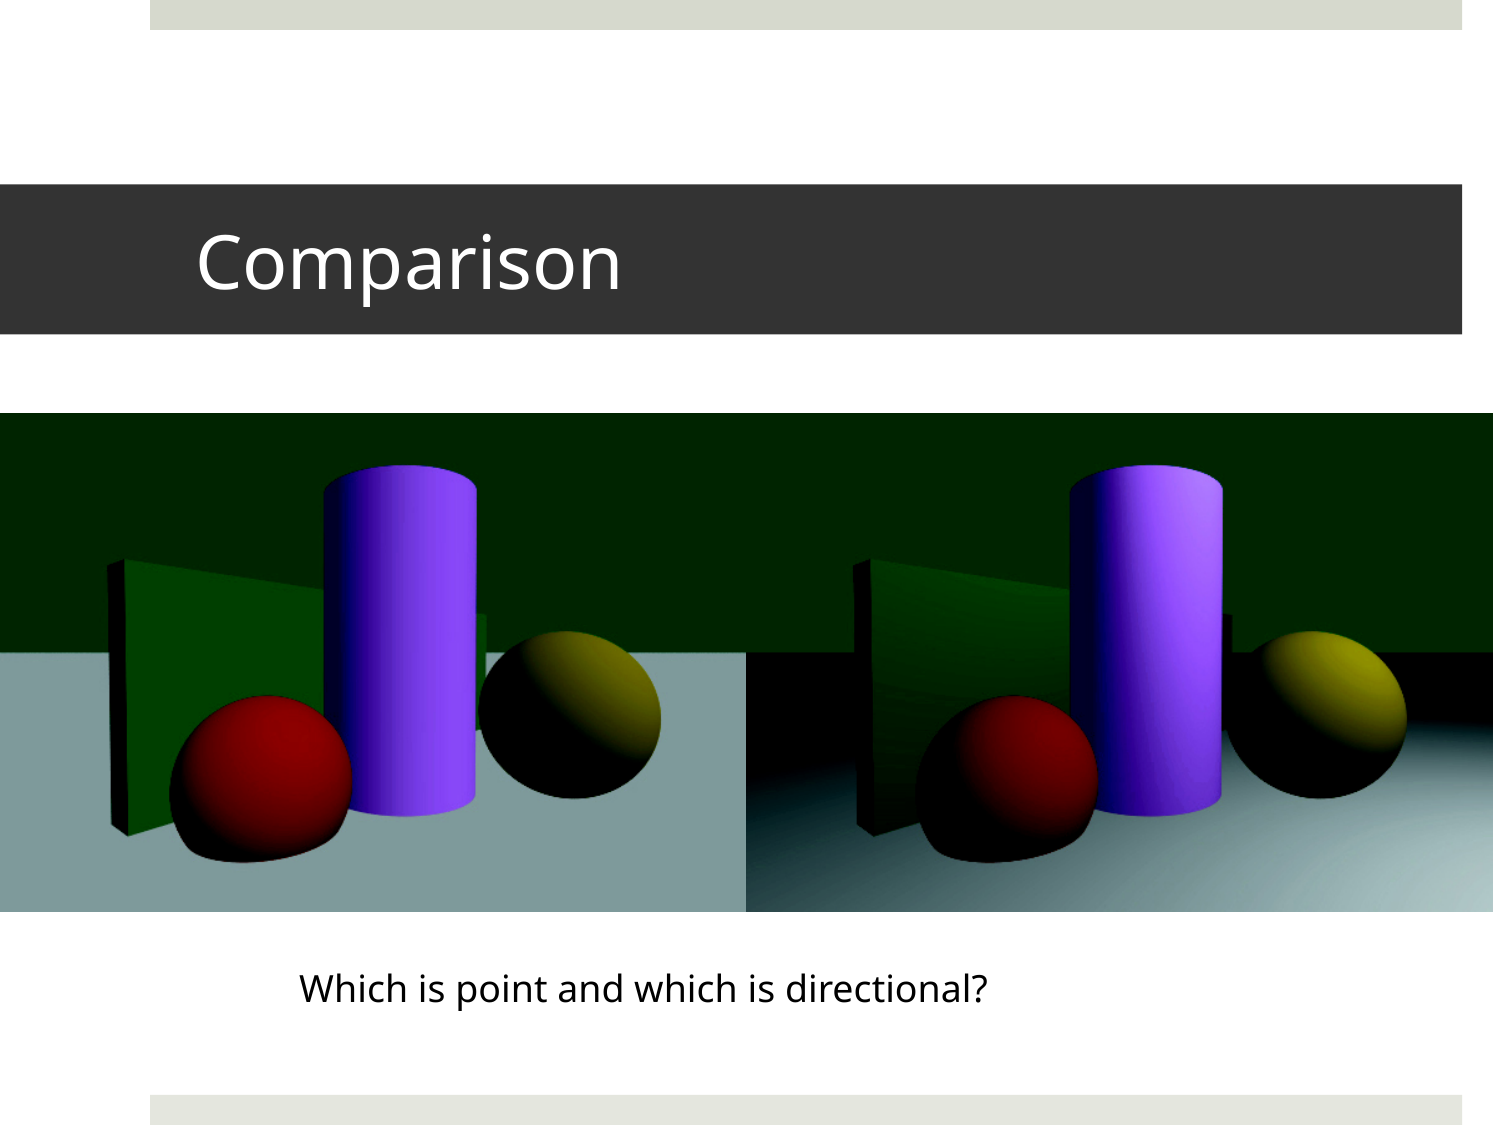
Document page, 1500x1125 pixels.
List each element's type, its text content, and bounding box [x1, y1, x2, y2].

text_box Which is point and which is directional? [284, 957, 1304, 1018]
title Comparison [0, 184, 1463, 335]
picture [0, 413, 1494, 912]
